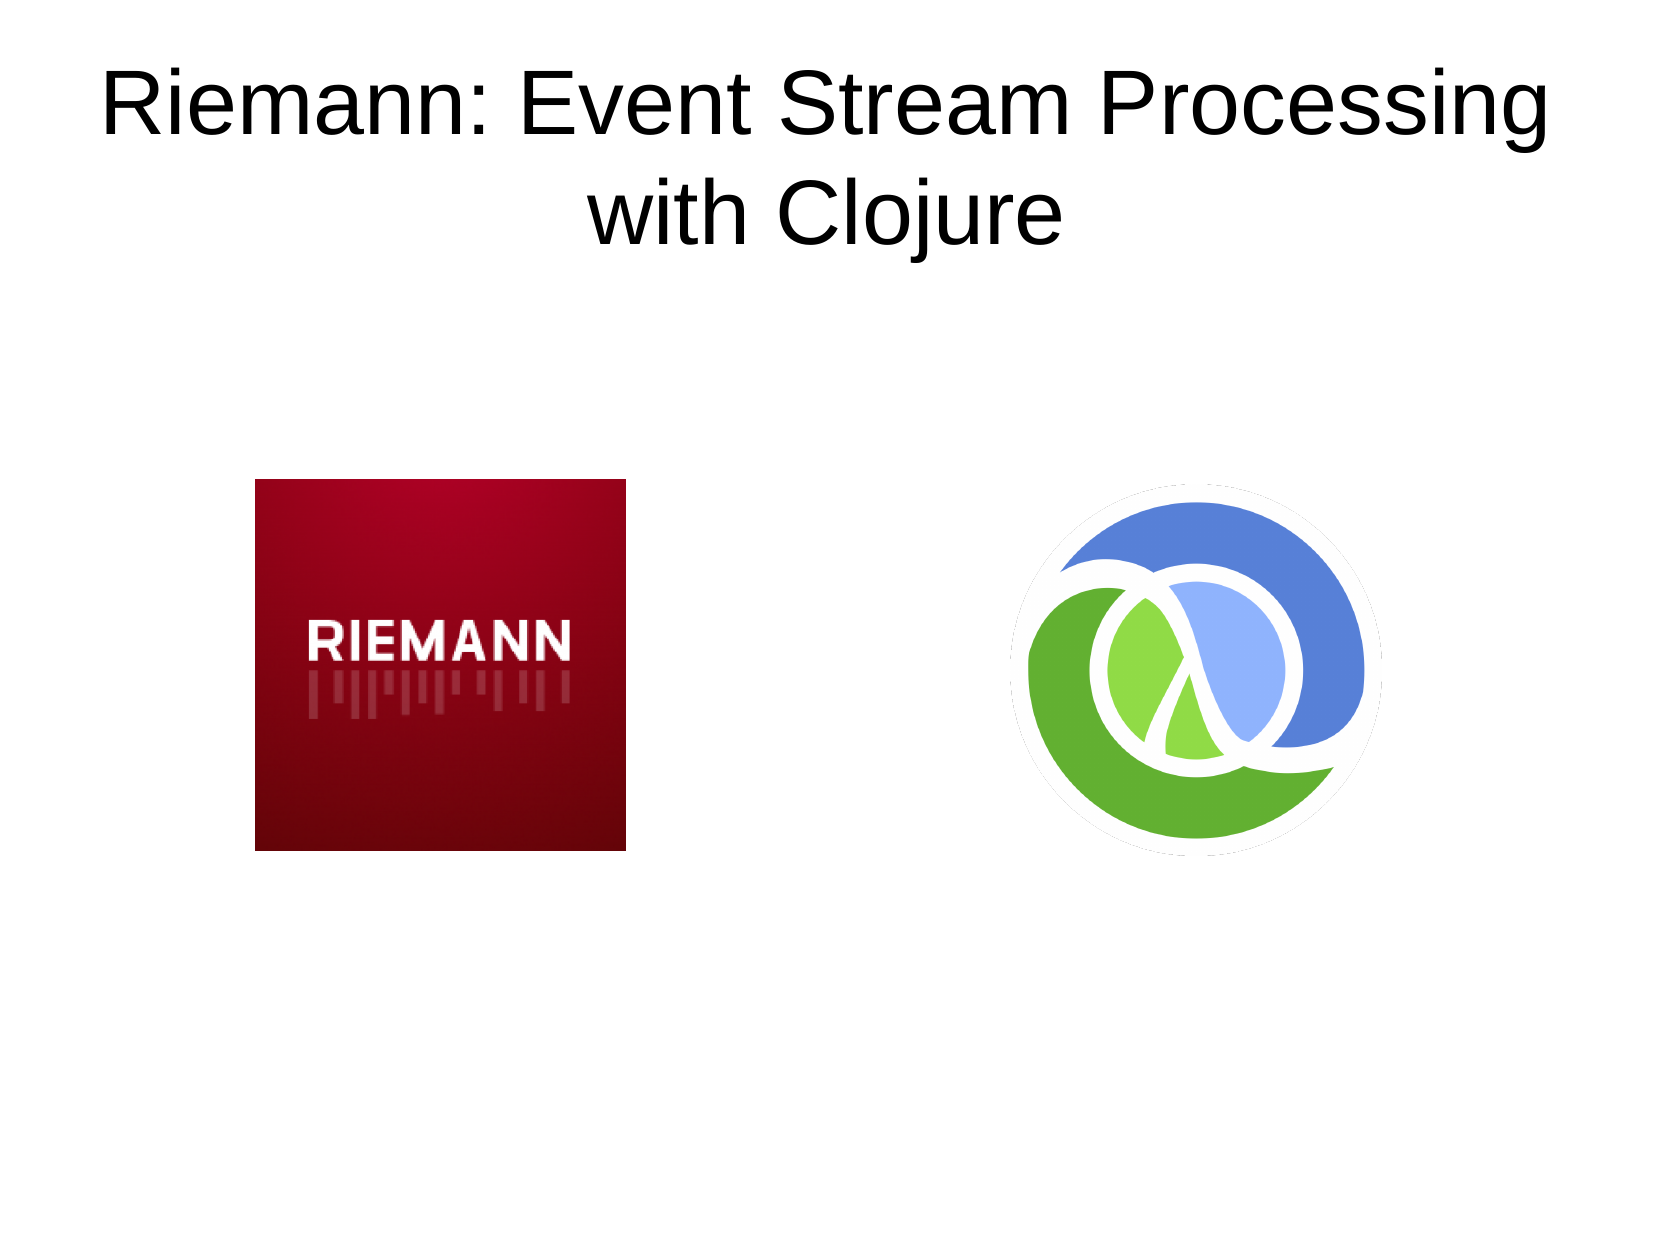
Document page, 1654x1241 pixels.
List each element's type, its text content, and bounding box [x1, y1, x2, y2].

picture [1010, 483, 1383, 856]
picture [255, 479, 627, 851]
text_box Riemann: Event Stream Processing with Clojure [82, 49, 1571, 257]
